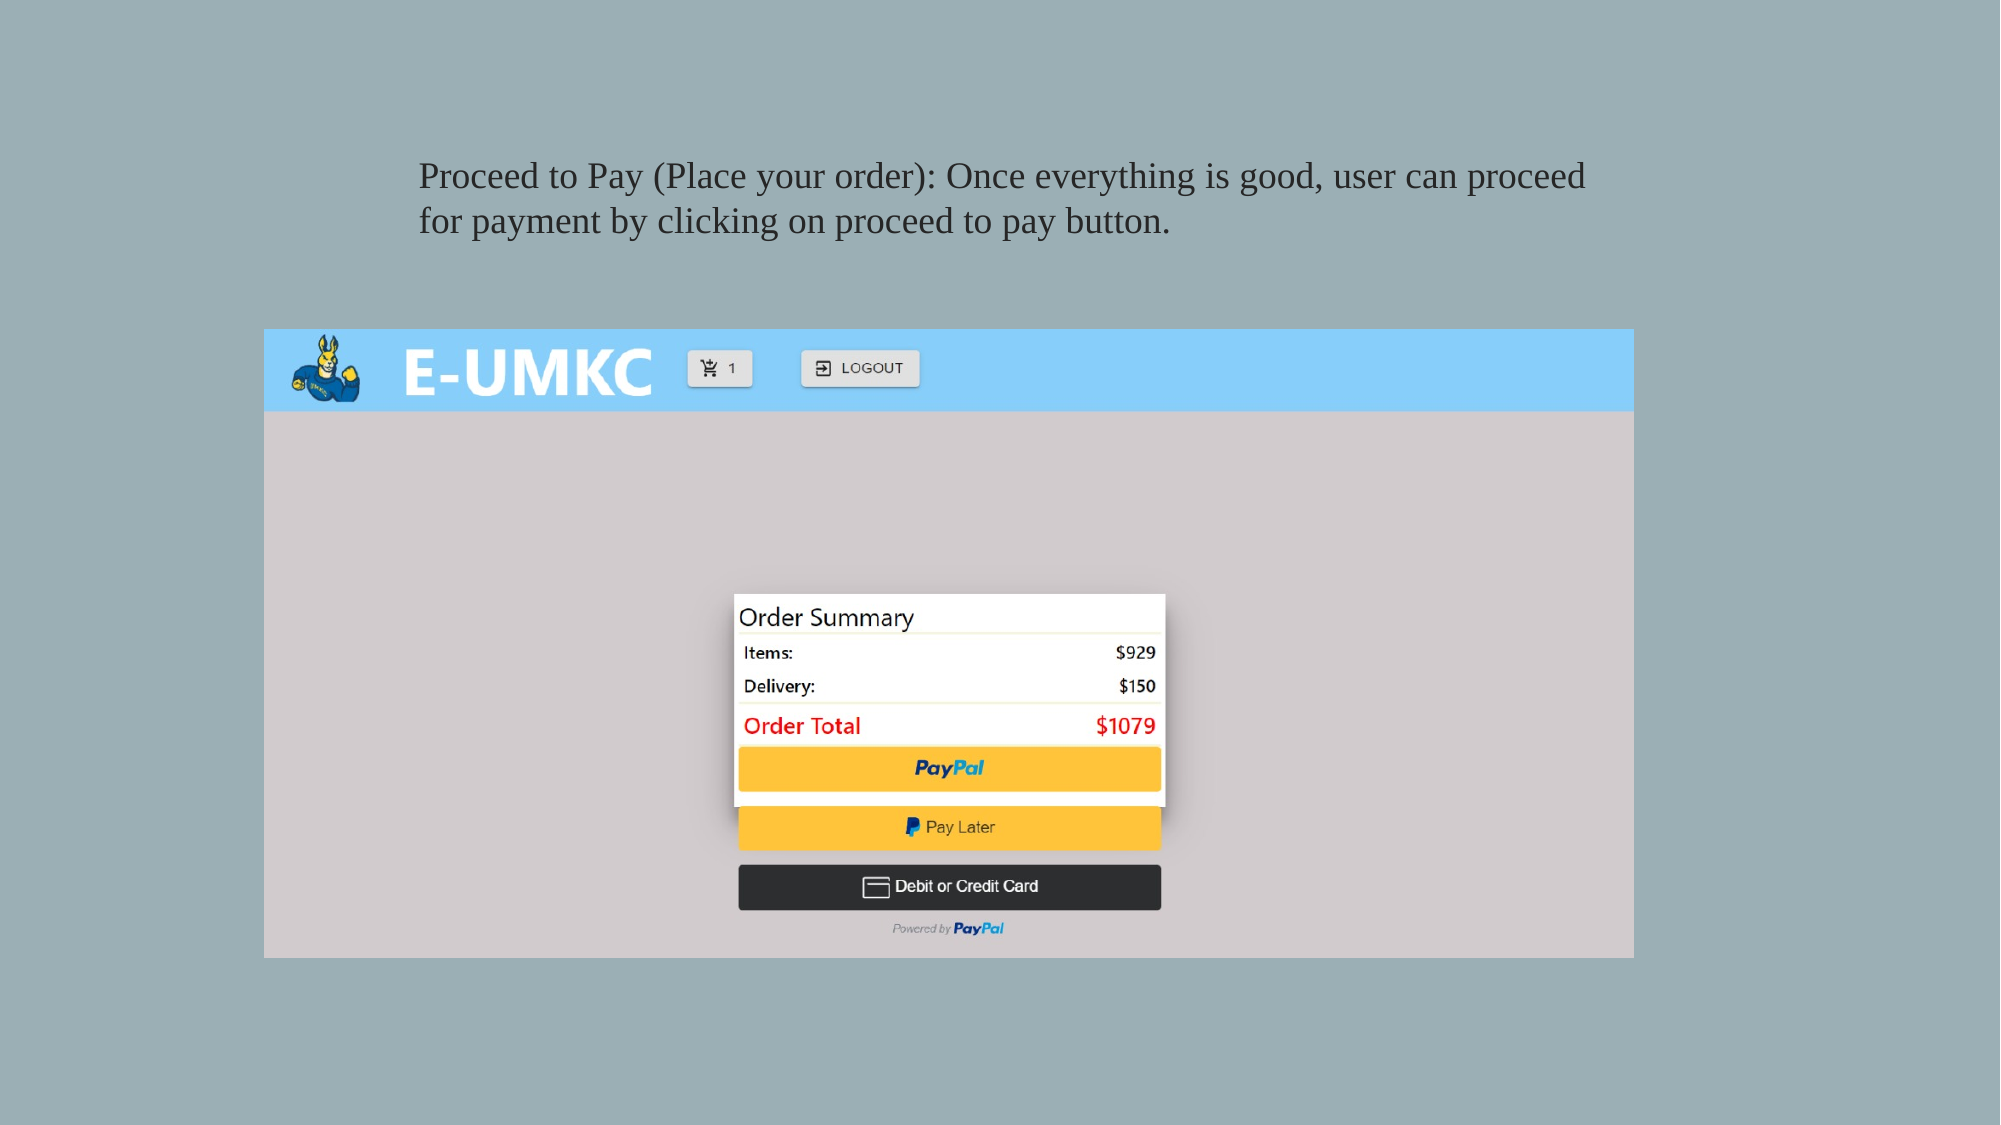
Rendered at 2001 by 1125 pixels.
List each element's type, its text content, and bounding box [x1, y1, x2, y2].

list Proceed to Pay (Place your order): Once everything is good, user can proceed for payment by clicking on proceed to pay button. [366, 143, 1634, 329]
picture [264, 329, 1634, 958]
